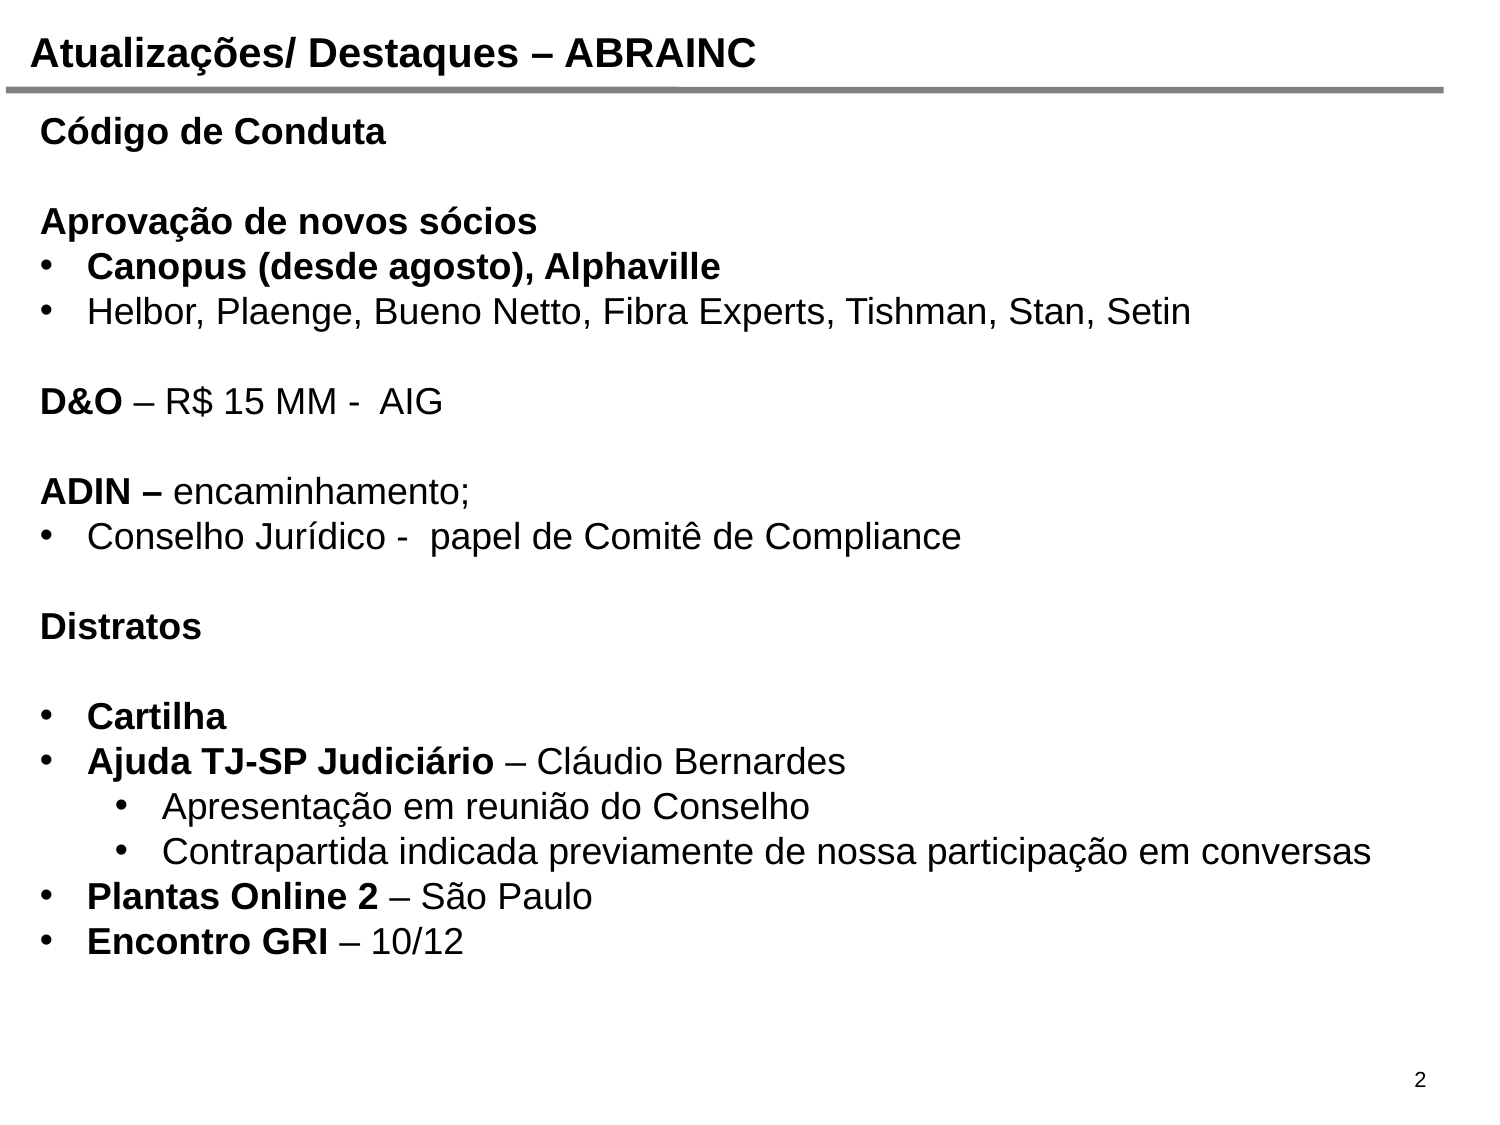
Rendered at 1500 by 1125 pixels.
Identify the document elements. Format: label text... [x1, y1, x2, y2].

text_box 2 [1399, 1058, 1500, 1100]
text_box Código de Conduta Aprovação de novos sócios Canopus (desde agosto), Alphaville Helbor, Plaenge, Bueno Netto, Fibra Experts, Tishman, Stan, Setin D&O – R$ 15 MM - AIG ADIN – encaminhamento; Conselho Jurídico - papel de Comitê de Compliance Distratos Cartilha Ajuda TJ-SP Judiciário – Cláudio Bernardes Apresentação em reunião do Conselho Contrapartida indicada previamente de nossa participação em conversas Plantas Online 2 – São Paulo Encontro GRI – 10/12 [29, 101, 1445, 1013]
text_box Atualizações/ Destaques – ABRAINC [29, 25, 1457, 79]
